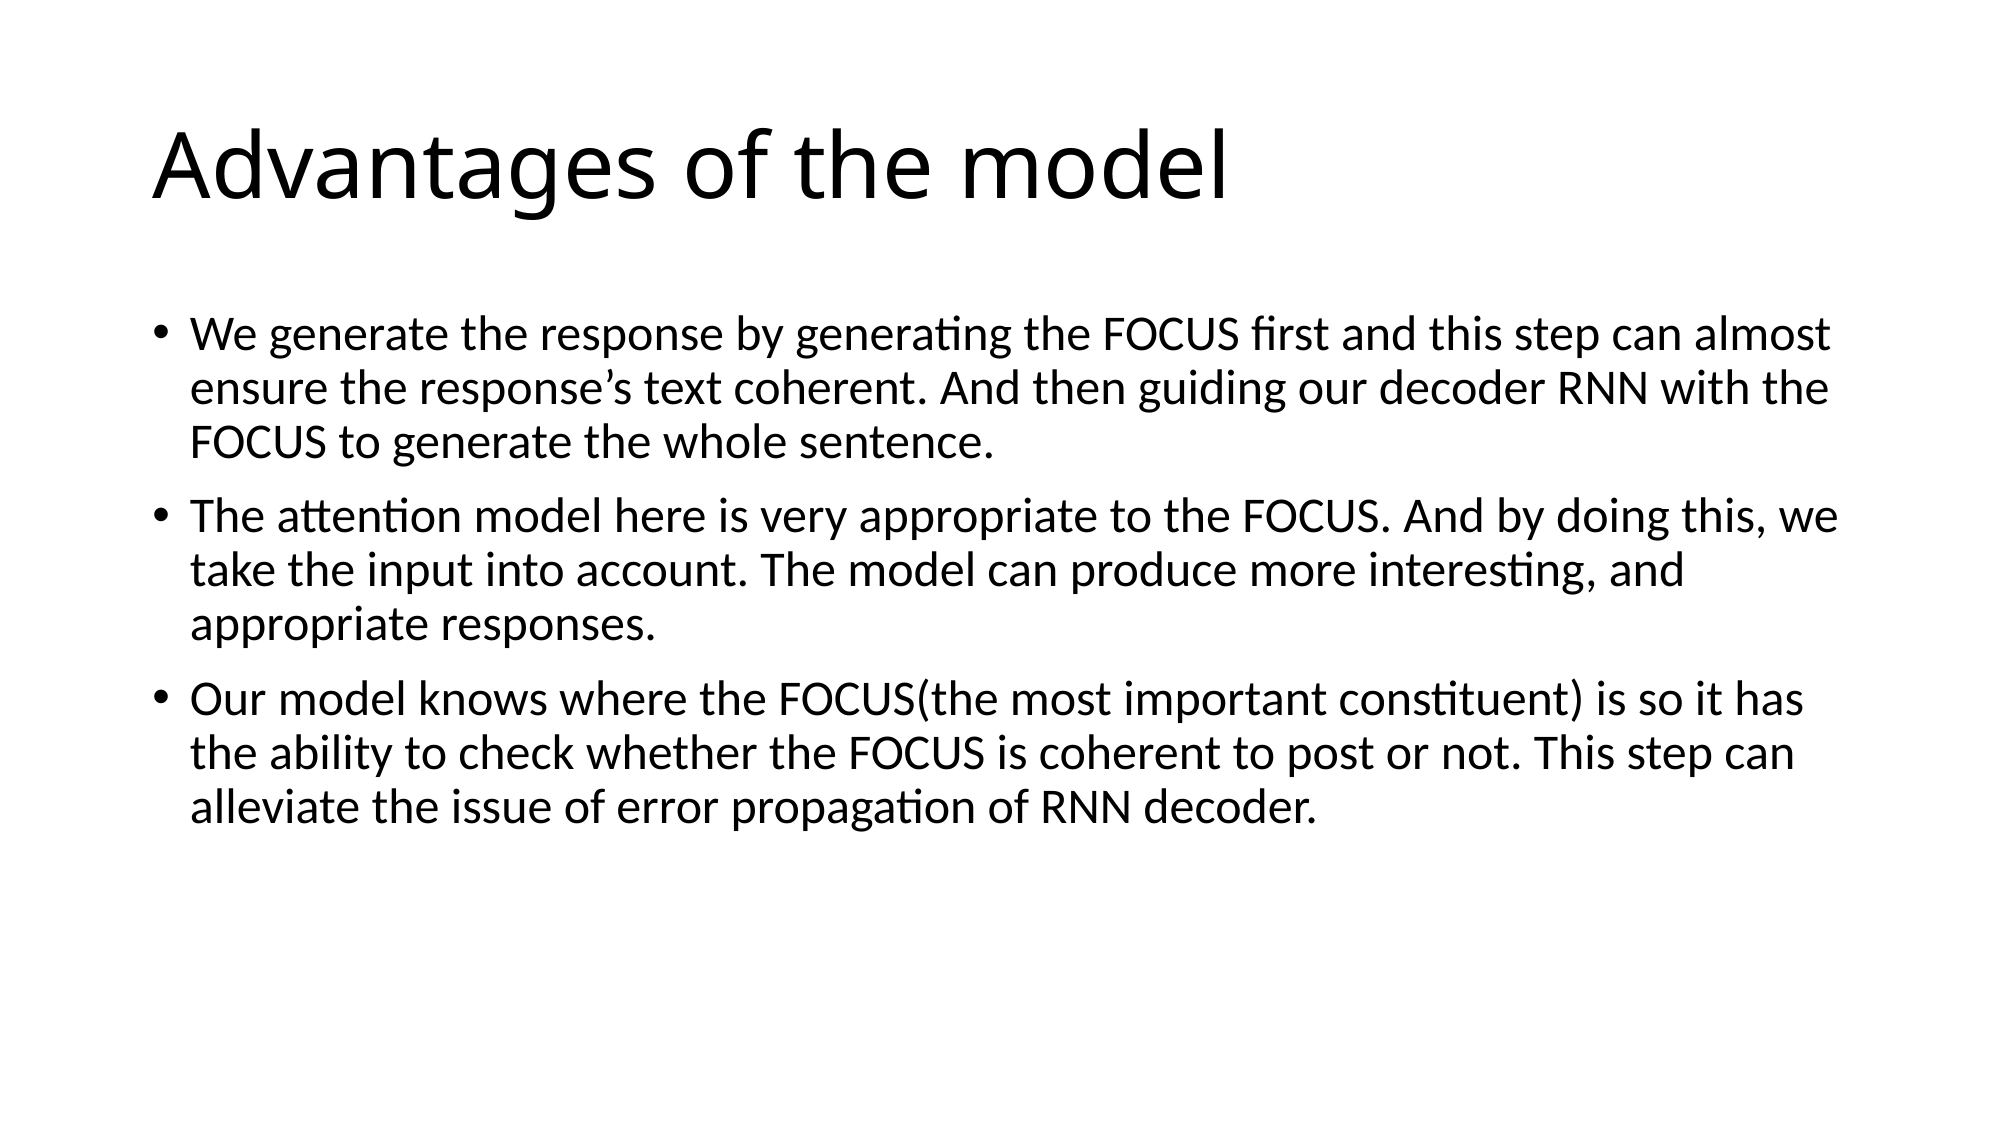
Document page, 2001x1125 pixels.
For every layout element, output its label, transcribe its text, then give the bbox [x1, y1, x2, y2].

list We generate the response by generating the FOCUS first and this step can almost ensure the response’s text coherent. And then guiding our decoder RNN with the FOCUS to generate the whole sentence. The attention model here is very appropriate to the FOCUS. And by doing this, we take the input into account. The model can produce more interesting, and appropriate responses. Our model knows where the FOCUS(the most important constituent) is so it has the ability to check whether the FOCUS is coherent to post or not. This step can alleviate the issue of error propagation of RNN decoder. [137, 299, 1863, 1014]
title Advantages of the model [137, 59, 1863, 278]
